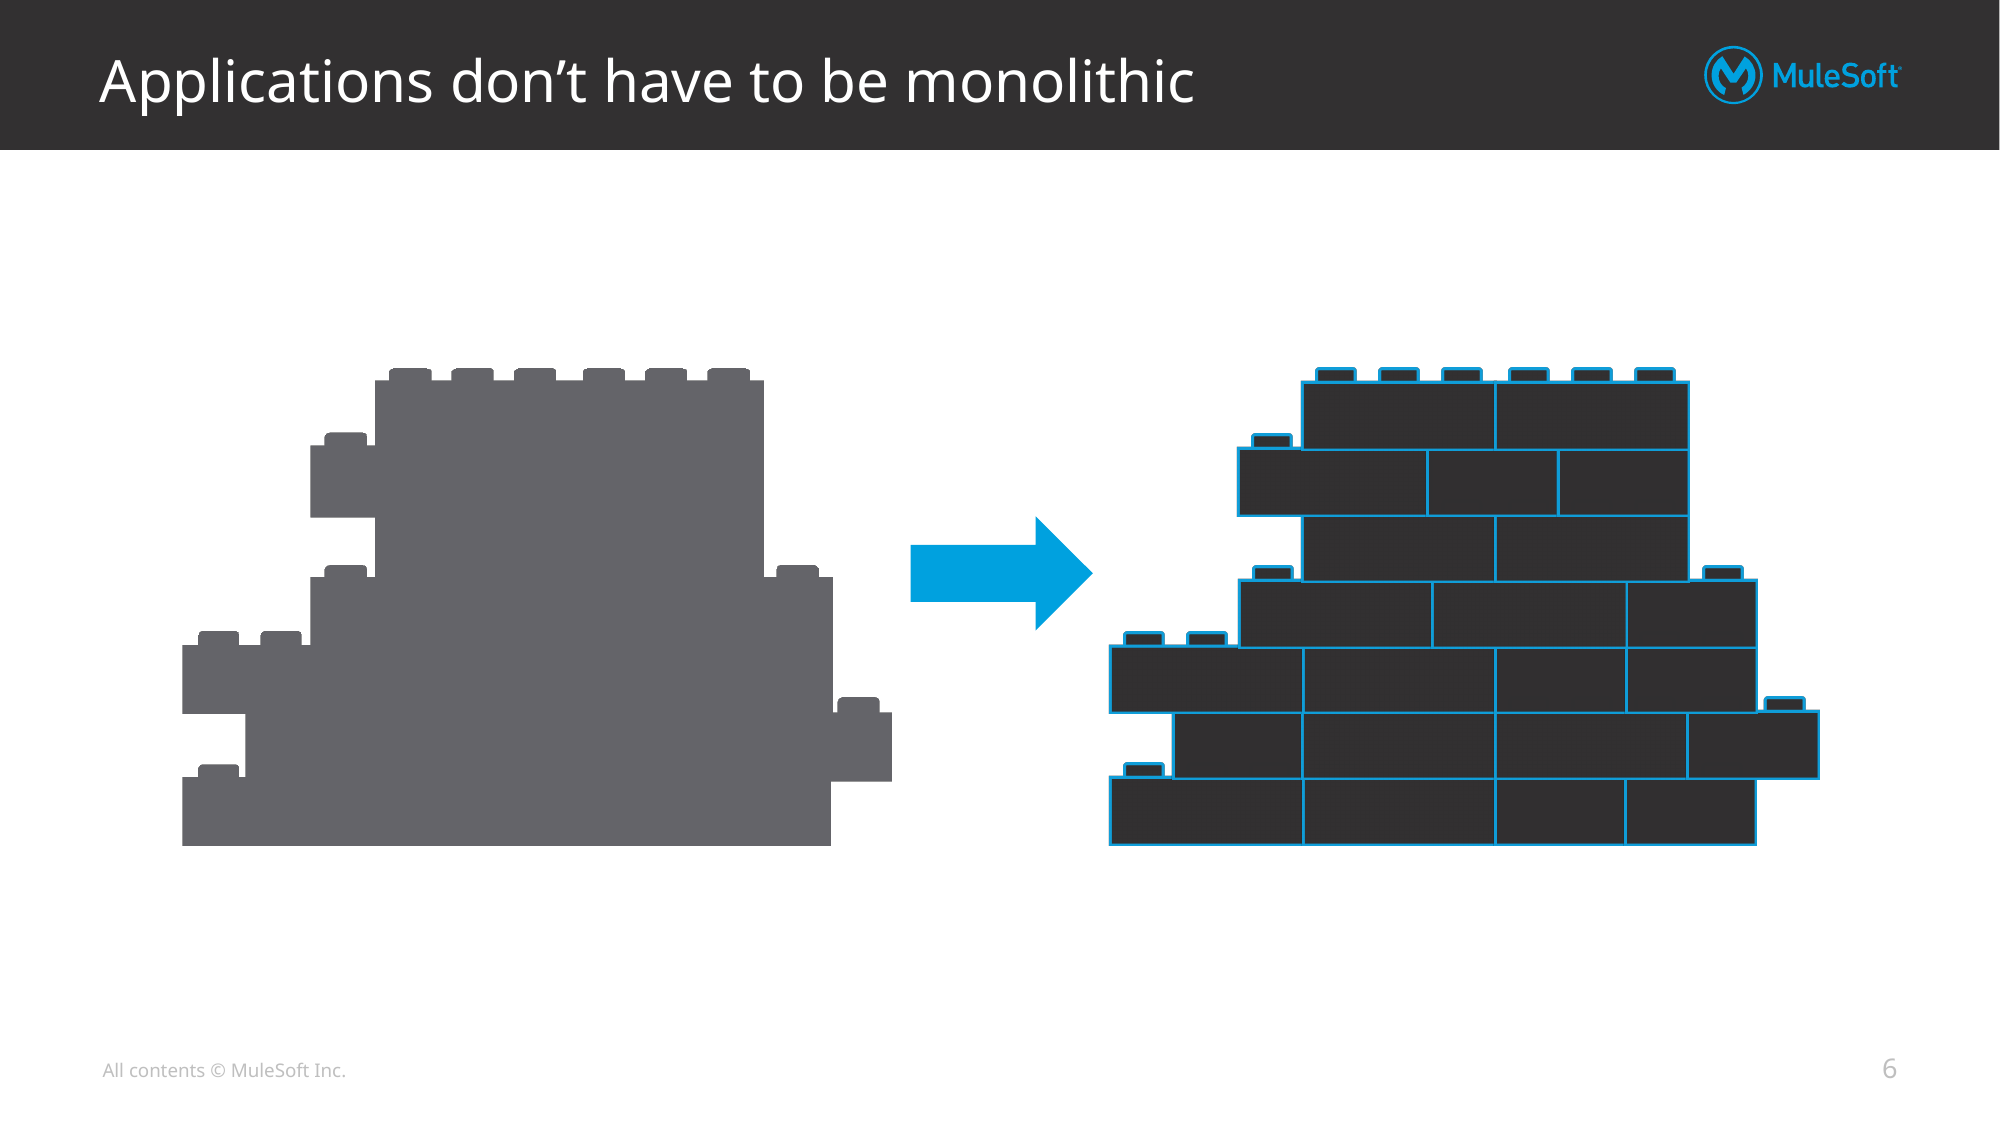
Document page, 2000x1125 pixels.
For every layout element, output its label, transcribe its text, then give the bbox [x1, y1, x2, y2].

title Applications don’t have to be monolithic [99, 0, 1656, 148]
text_box [910, 516, 1093, 631]
picture [181, 368, 893, 846]
slide_number 6 [1785, 1039, 1898, 1100]
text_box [1108, 367, 1820, 847]
